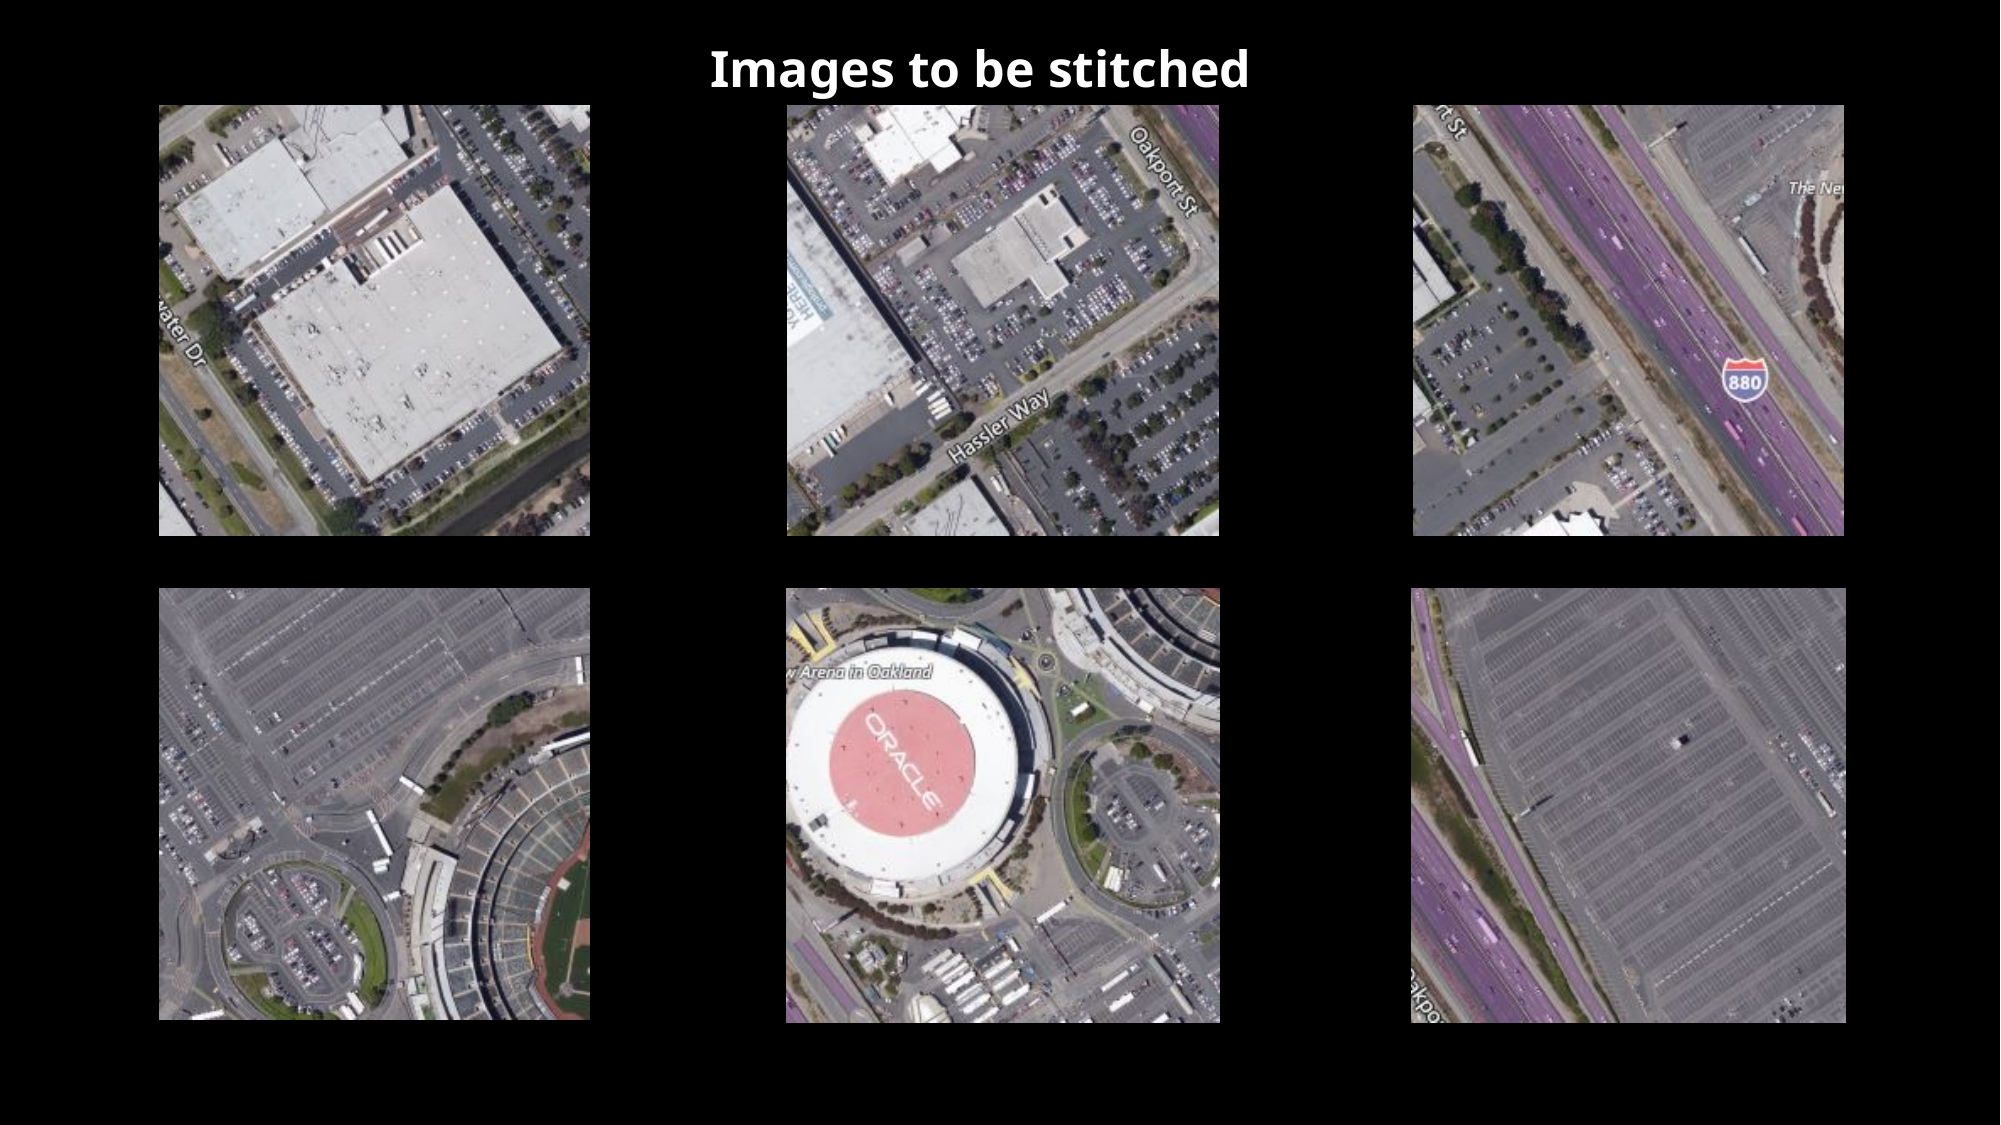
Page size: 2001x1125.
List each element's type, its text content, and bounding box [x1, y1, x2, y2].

picture [158, 105, 590, 537]
picture [787, 105, 1219, 537]
picture [785, 588, 1221, 1023]
picture [158, 588, 590, 1020]
picture [1413, 105, 1845, 537]
title Images to be stitched [121, 12, 1854, 106]
picture [1411, 588, 1846, 1023]
